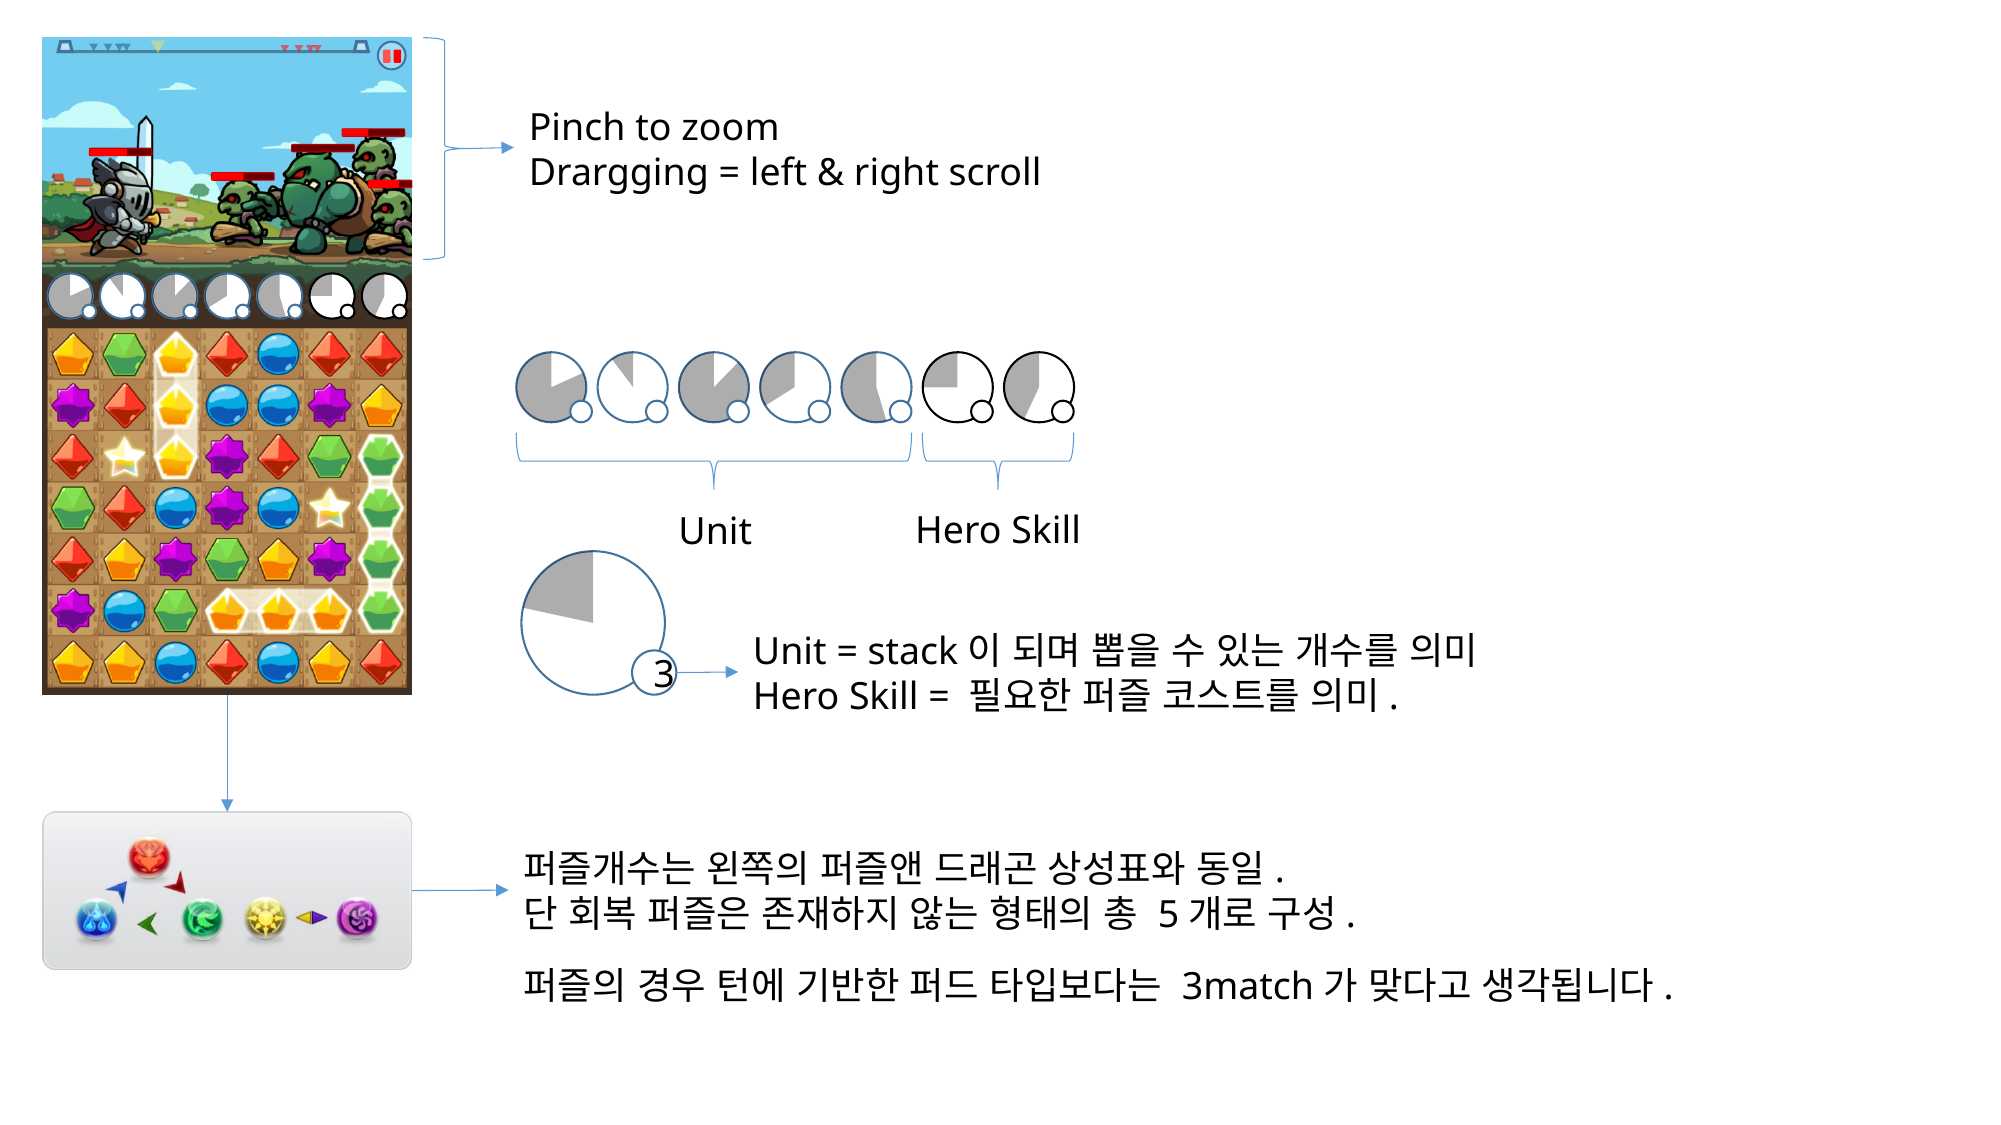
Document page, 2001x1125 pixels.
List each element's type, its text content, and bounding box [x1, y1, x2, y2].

text_box [840, 351, 888, 424]
text_box [758, 351, 796, 408]
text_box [521, 551, 677, 695]
text_box [515, 432, 913, 490]
text_box [970, 399, 994, 424]
text_box [921, 432, 1075, 490]
text_box [423, 37, 467, 260]
text_box [726, 399, 750, 424]
text_box [553, 351, 584, 384]
text_box 퍼즐의 경우 턴에 기반한 퍼드 타입보다는 3match가 맞다고 생각됩니다. [508, 954, 1802, 1015]
text_box 퍼즐개수는 왼쪽의 퍼즐앤 드래곤 상성표와 동일. 단 회복 퍼즐은 존재하지 않는 형태의 총 5개로 구성. [508, 837, 1434, 943]
text_box [715, 351, 738, 383]
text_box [47, 273, 407, 319]
text_box [1051, 399, 1075, 424]
text_box Hero Skill [900, 498, 1096, 559]
text_box [569, 399, 593, 424]
text_box Unit = stack이 되며 뽑을 수 있는 개수를 의미 Hero Skill = 필요한 퍼즐 코스트를 의미. [738, 619, 1664, 725]
text_box [888, 399, 913, 424]
text_box [921, 351, 959, 389]
text_box [596, 351, 669, 424]
text_box [807, 399, 832, 424]
text_box [1002, 351, 1041, 421]
text_box [878, 351, 913, 422]
text_box Unit [644, 499, 787, 560]
picture [42, 37, 412, 695]
text_box [644, 399, 669, 424]
text_box [610, 351, 635, 391]
text_box [515, 351, 588, 424]
text_box [765, 351, 832, 424]
text_box [677, 351, 750, 424]
picture [42, 811, 412, 970]
text_box [921, 351, 994, 424]
text_box Pinch to zoom Drargging = left & right scroll [513, 95, 1439, 200]
text_box [1025, 351, 1076, 424]
